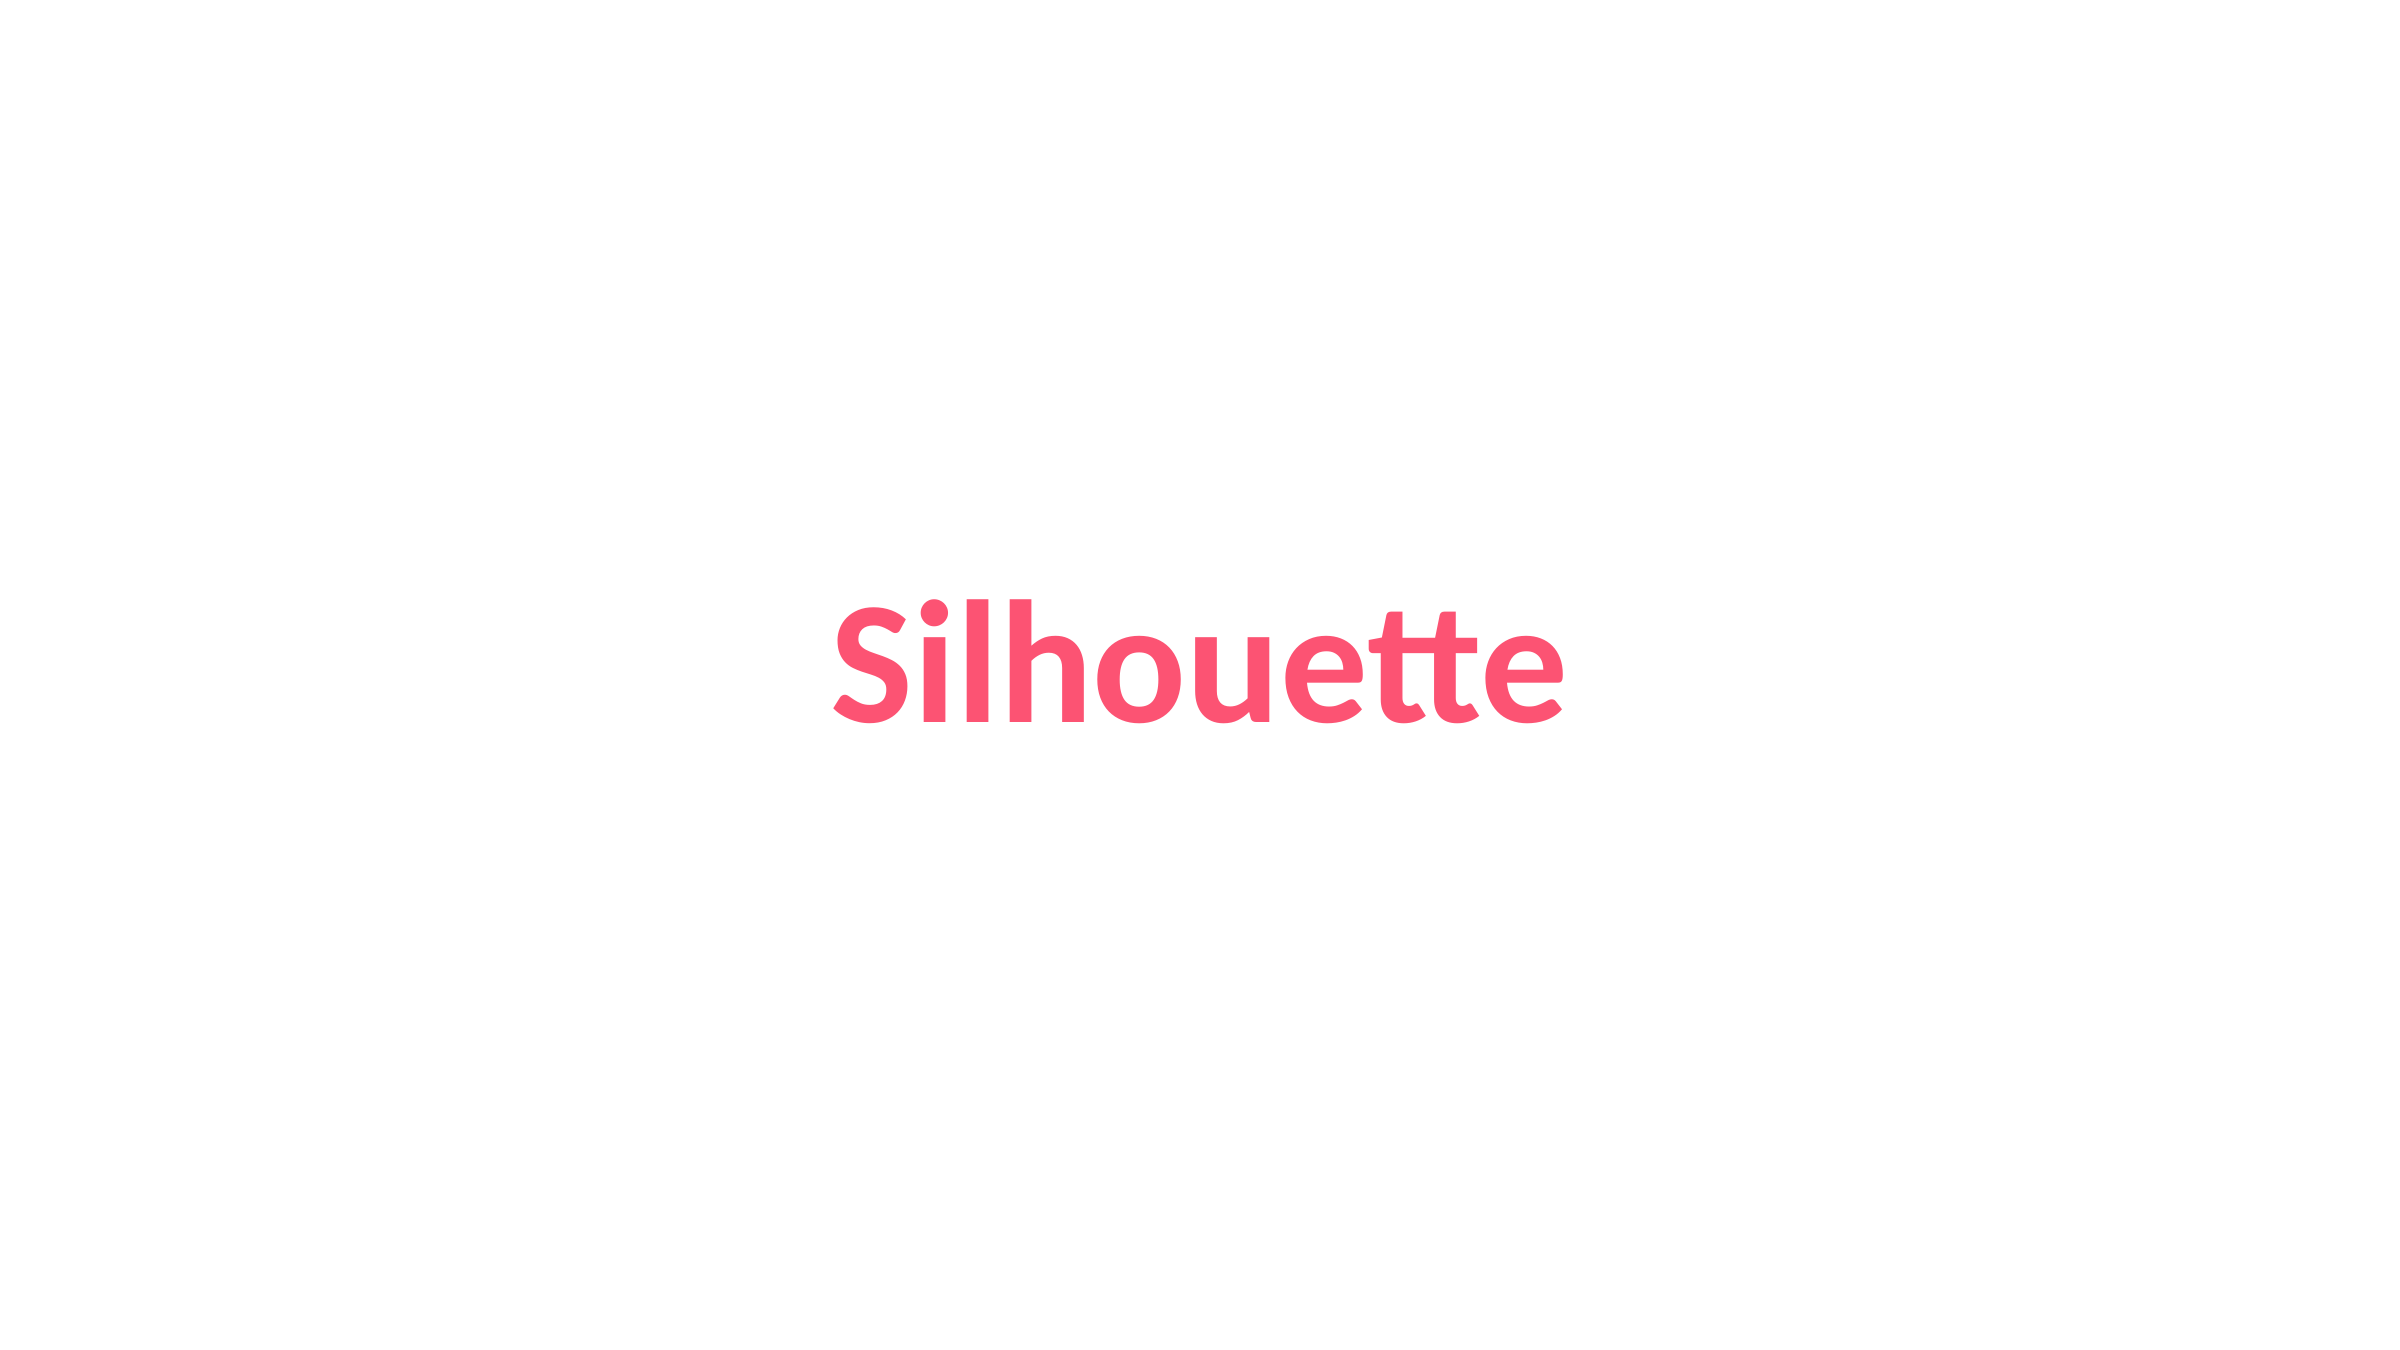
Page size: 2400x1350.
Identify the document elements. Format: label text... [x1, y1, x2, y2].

text_box Silhouette [816, 539, 1584, 765]
